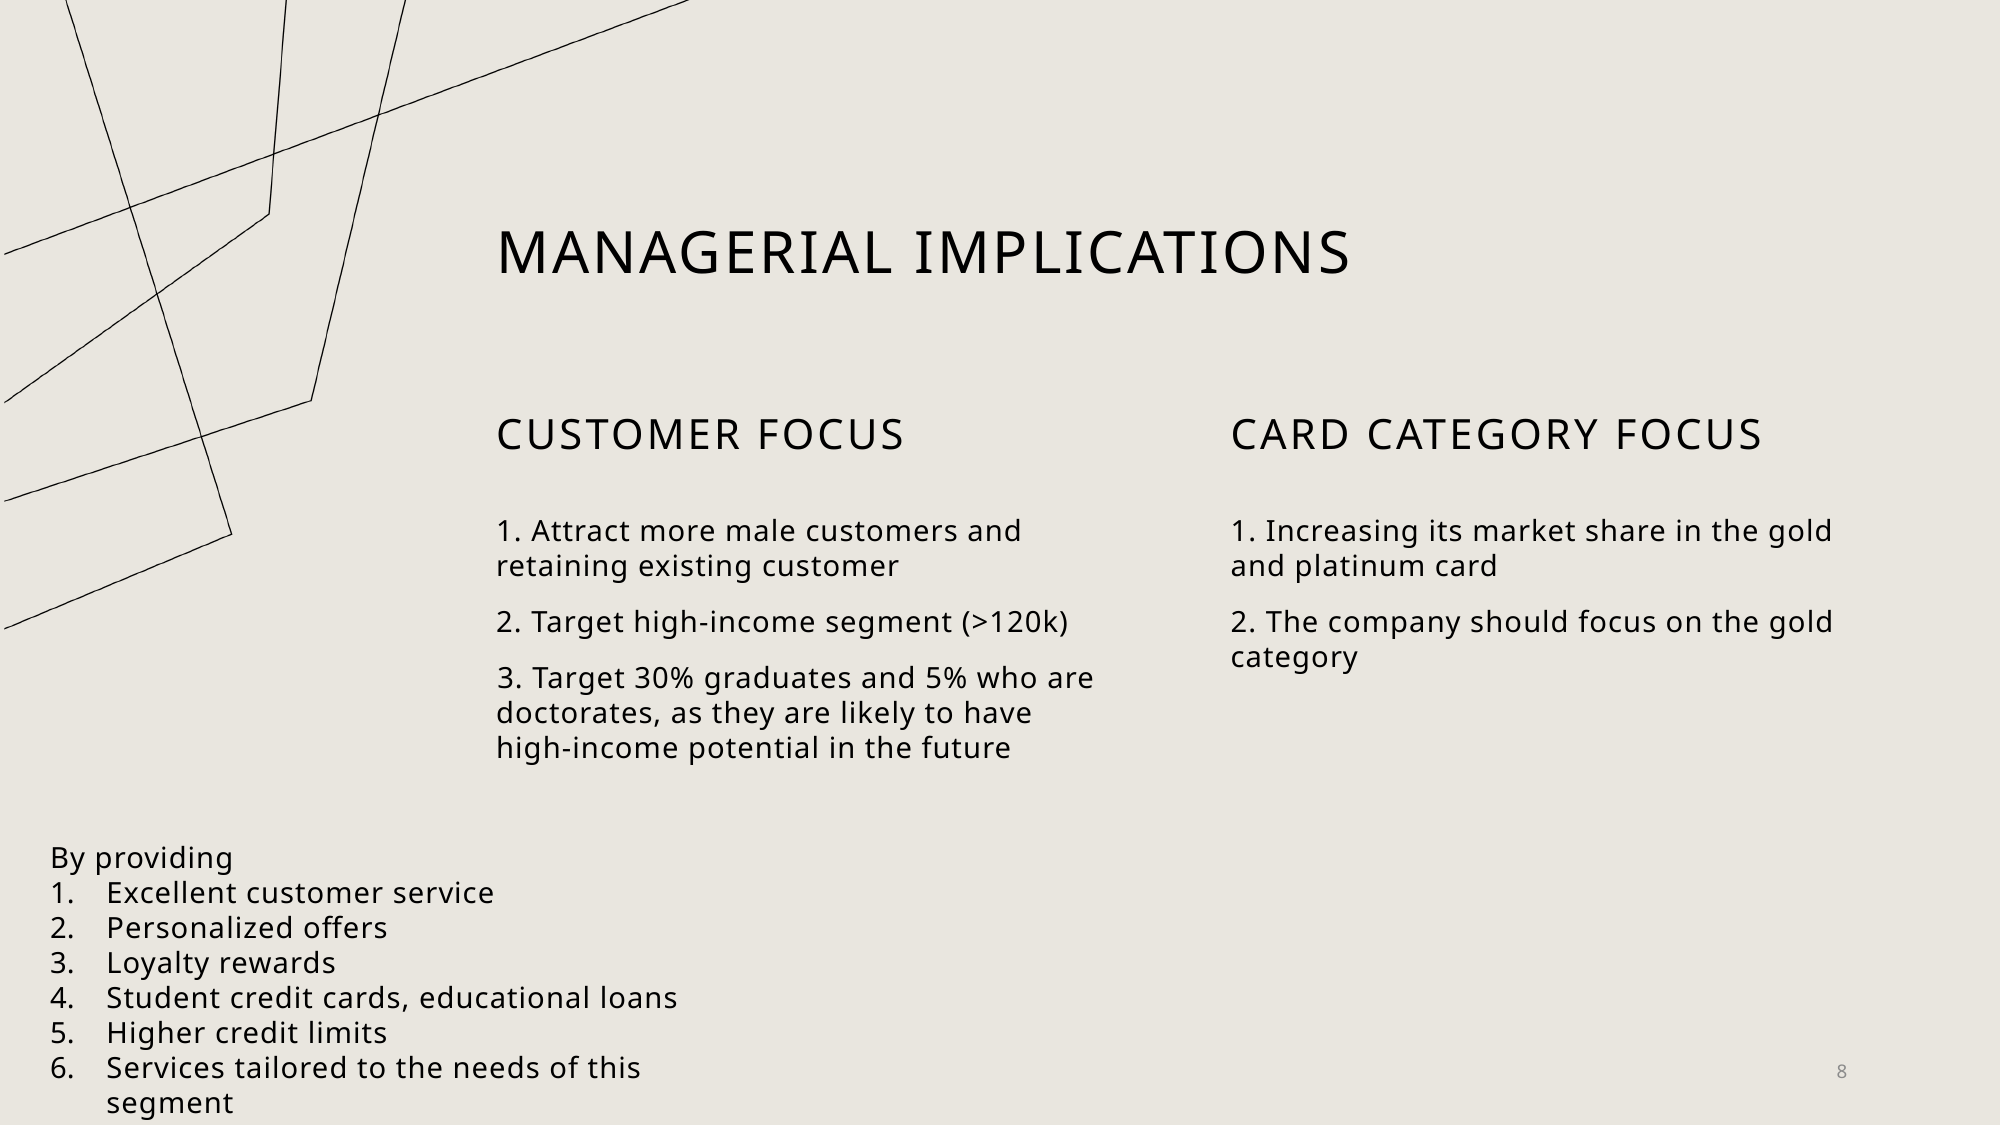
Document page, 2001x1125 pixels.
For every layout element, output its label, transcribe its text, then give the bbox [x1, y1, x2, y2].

list 1. Attract more male customers and retaining existing customer 2. Target high-income segment (>120k) ​3. Target 30% graduates and 5% who are doctorates, as they are likely to have high-income potential in the future [481, 504, 1125, 833]
text_box By providing Excellent customer service Personalized offers Loyalty rewards Student credit cards, educational loans Higher credit limits Services tailored to the needs of this segment [35, 832, 746, 1125]
list 1. Increasing its market share in the gold and platinum card 2. The company should focus on the gold category​ [1215, 504, 1863, 833]
list CUSTOMER FOCUS [481, 331, 1125, 467]
picture [4, 0, 721, 642]
slide_number 8 [1412, 1042, 1863, 1103]
title MANAGERIAL IMPLICATIONS [481, 146, 1863, 364]
list CARD CATEGORY FOCUS [1215, 331, 1863, 467]
